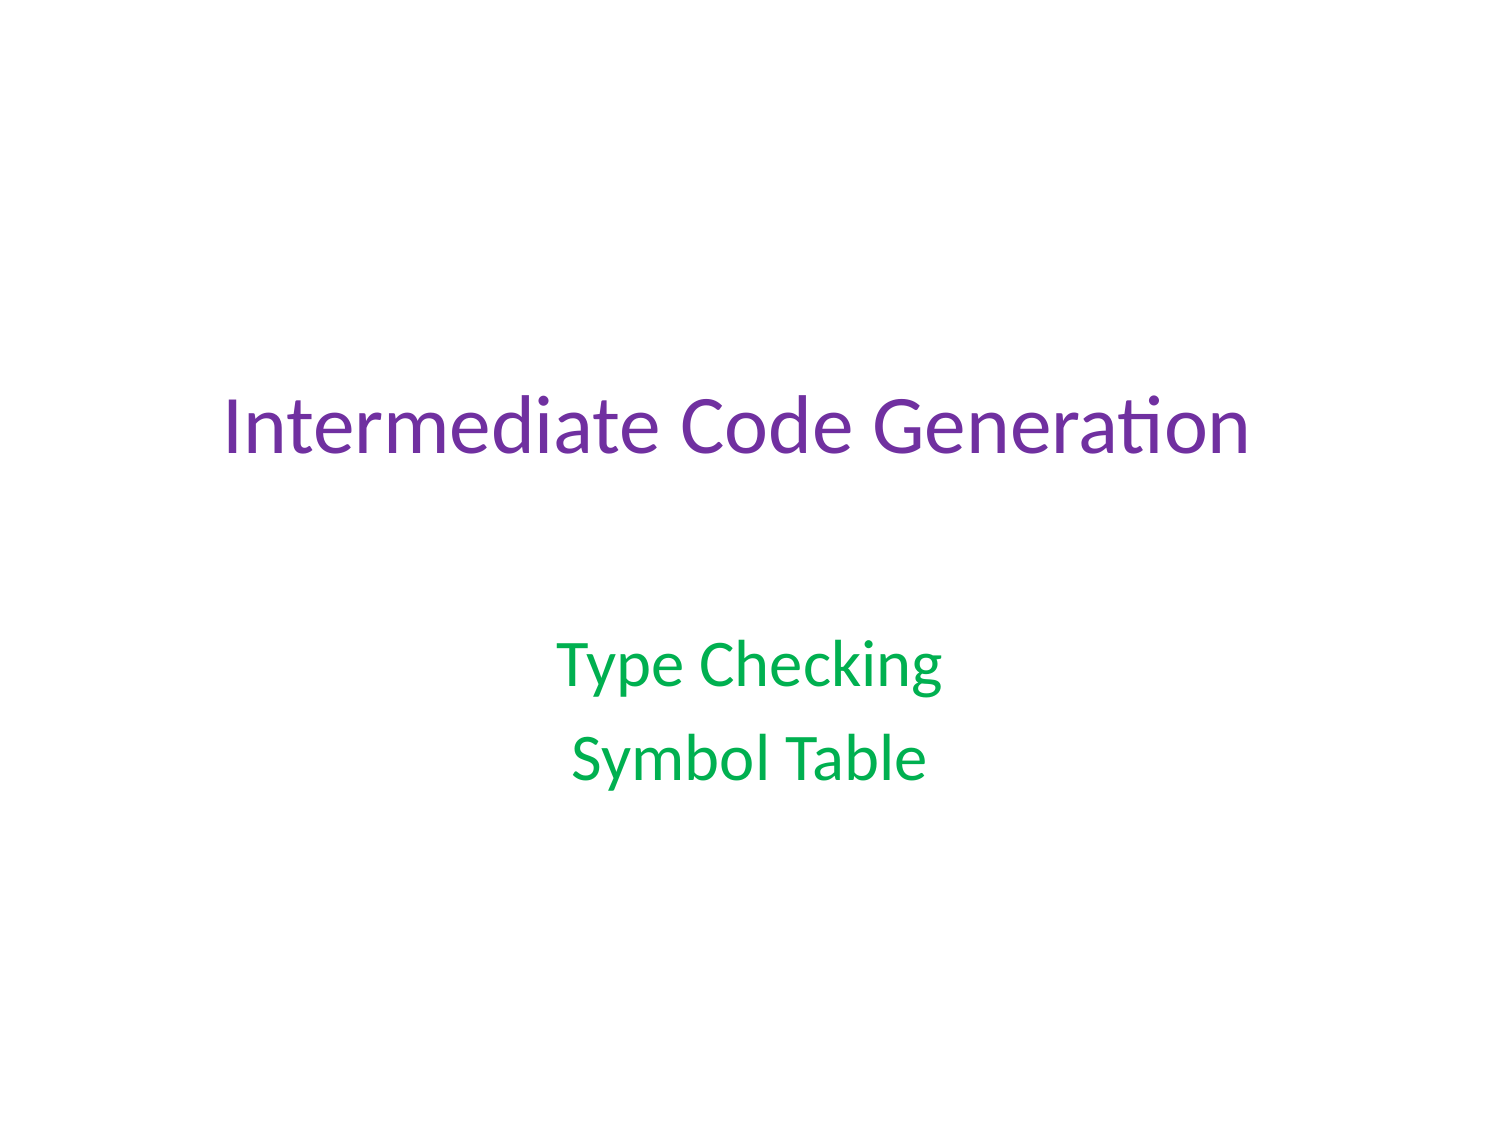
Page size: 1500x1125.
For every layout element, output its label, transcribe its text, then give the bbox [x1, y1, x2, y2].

subtitle Type Checking Symbol Table [225, 612, 1275, 888]
title Intermediate Code Generation [99, 299, 1375, 542]
